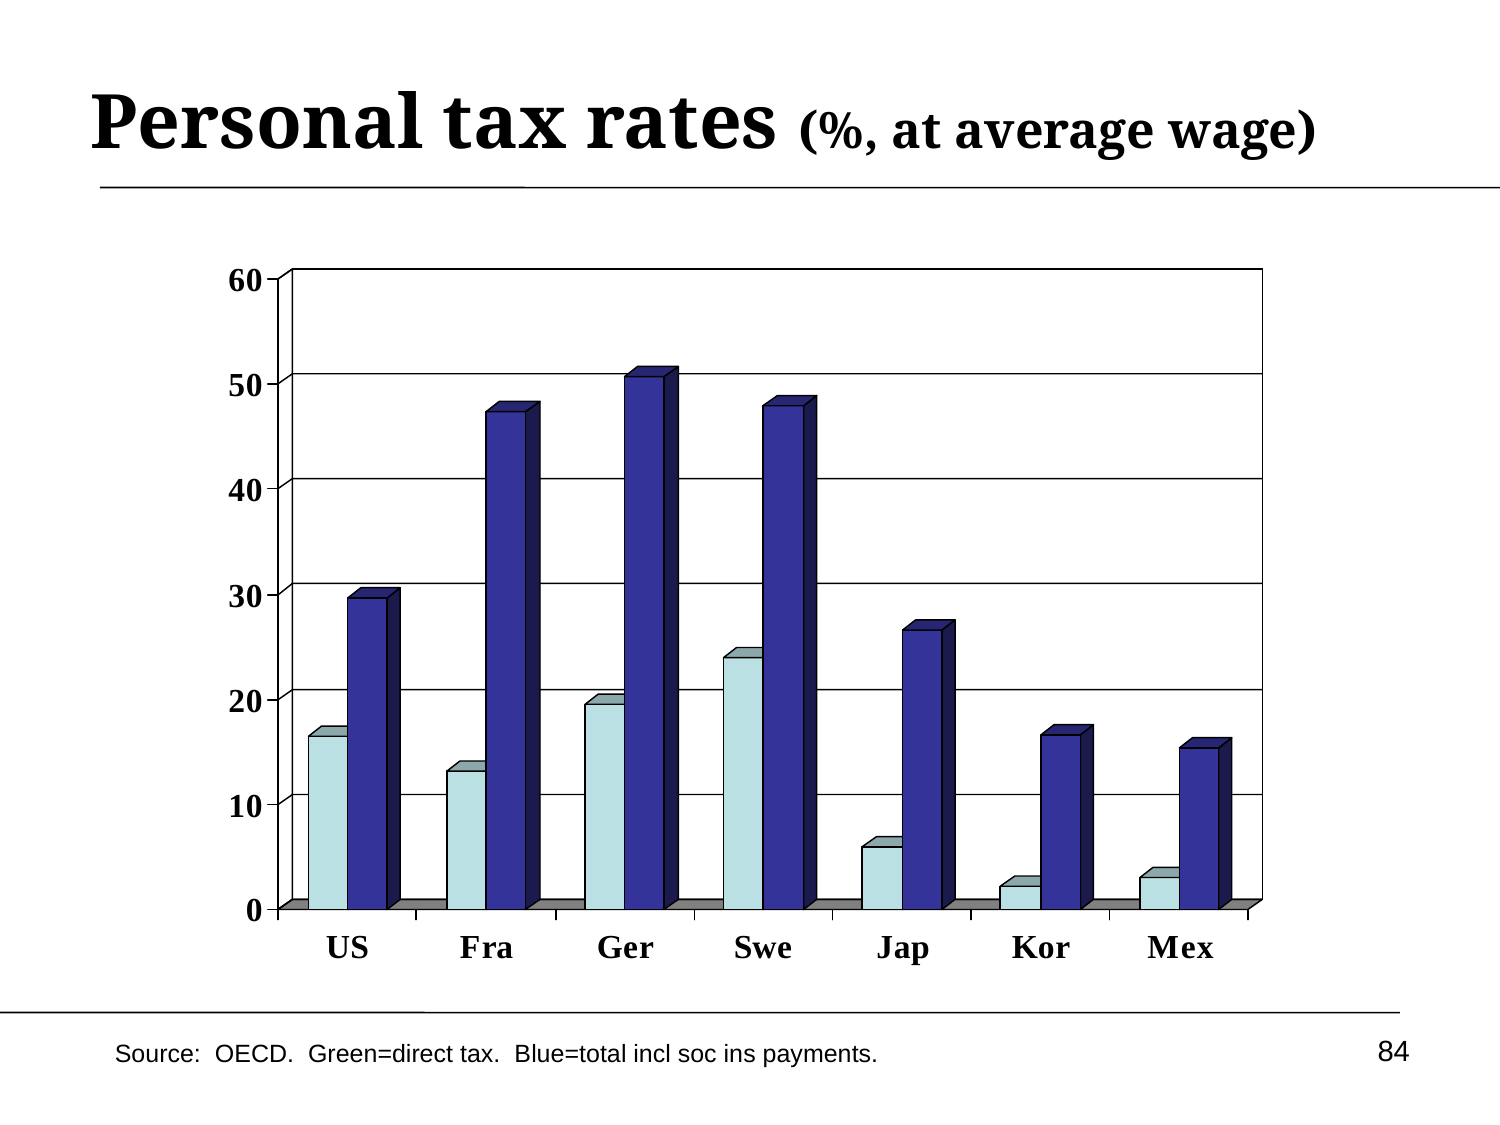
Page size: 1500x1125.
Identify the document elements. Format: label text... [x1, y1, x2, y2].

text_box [159, 224, 1326, 1002]
text_box Source: OECD. Green=direct tax. Blue=total incl soc ins payments. [99, 1029, 1125, 1075]
slide_number 84 [1074, 1024, 1426, 1103]
title Personal tax rates (%, at average wage) [75, 50, 1425, 188]
